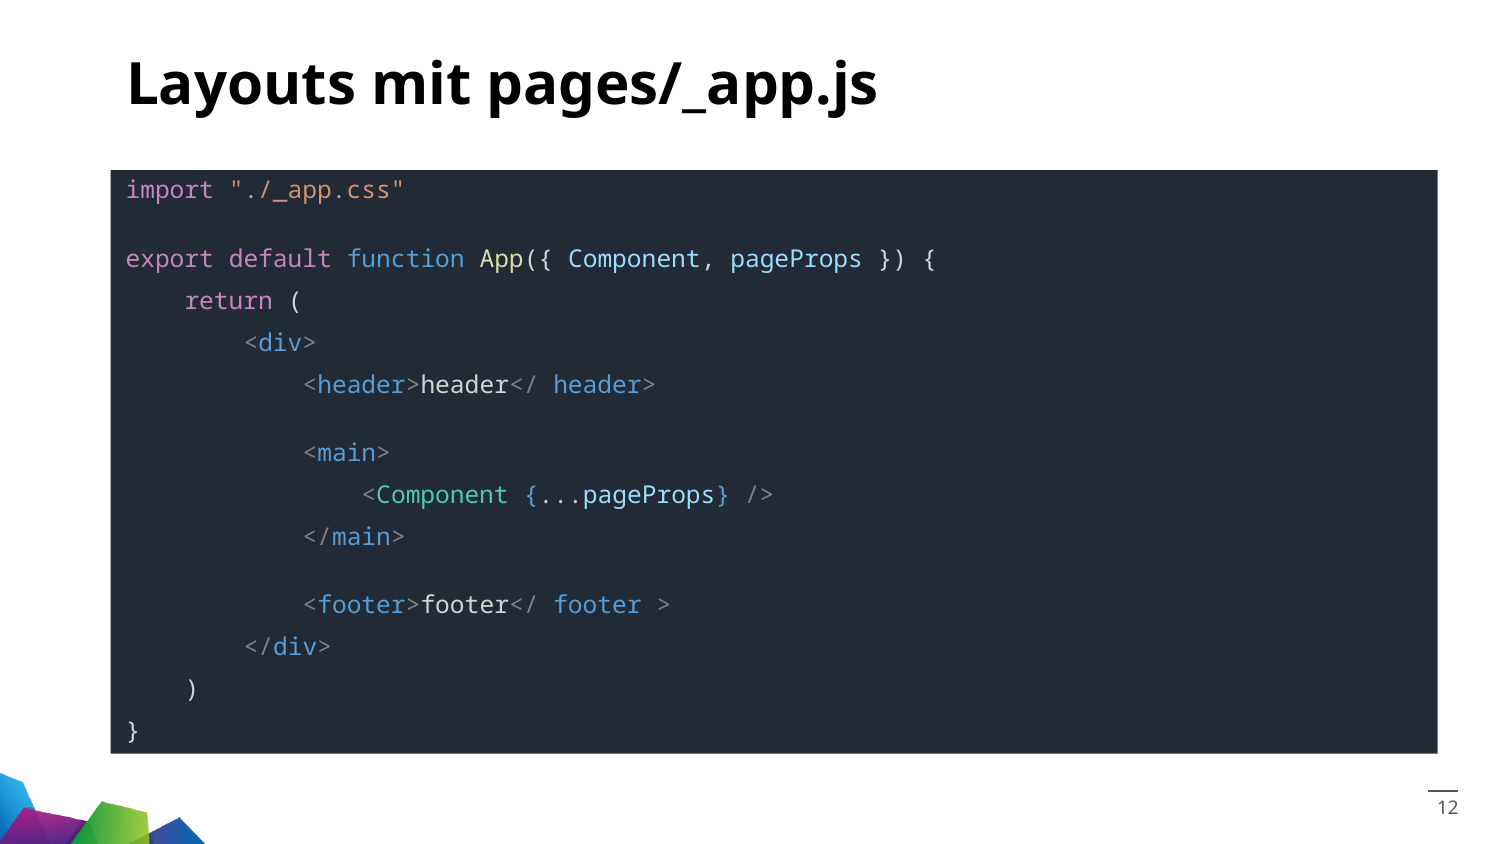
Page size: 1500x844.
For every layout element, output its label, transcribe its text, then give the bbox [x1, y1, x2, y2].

title Layouts mit pages/_app.js [111, 38, 1390, 124]
text_box import "./_app.css" export default function App({ Component, pageProps }) { return ( <div> <header>header</ header> <main> <Component {...pageProps} /> </main> <footer>footer</ footer > </div> ) } [110, 170, 1438, 754]
picture [0, 767, 207, 844]
